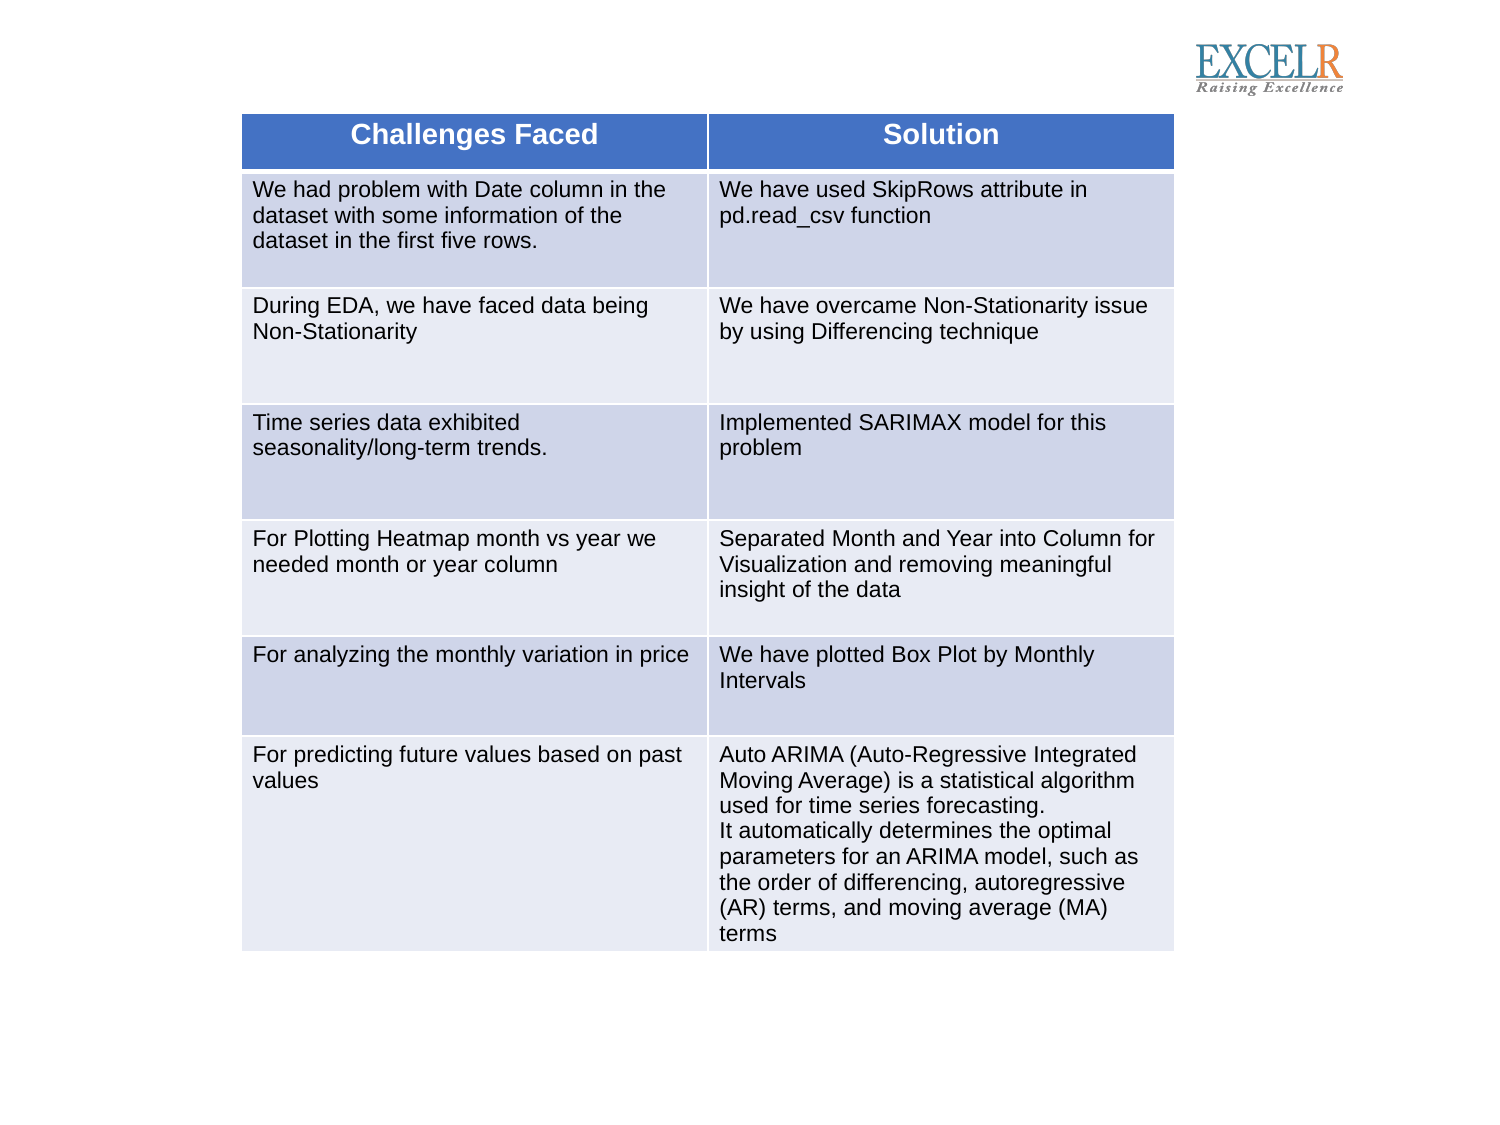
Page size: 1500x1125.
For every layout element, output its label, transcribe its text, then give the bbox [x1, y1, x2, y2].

table_cell Auto ARIMA (Auto-Regressive Integrated Moving Average) is a statistical algorithm used for time series forecasting. It automatically determines the optimal parameters for an ARIMA model, such as the order of differencing, autoregressive (AR) terms, and moving average (MA) terms [709, 737, 1174, 951]
picture [1196, 44, 1344, 96]
table_cell Implemented SARIMAX model for this problem [709, 405, 1174, 519]
table_cell We have used SkipRows attribute in pd.read_csv function [709, 174, 1174, 287]
table_header Solution [709, 114, 1174, 169]
table_cell During EDA, we have faced data being Non-Stationarity [242, 289, 707, 403]
table_cell Separated Month and Year into Column for Visualization and removing meaningful insight of the data [709, 521, 1174, 635]
table_cell We have plotted Box Plot by Monthly Intervals [709, 637, 1174, 735]
table_cell For analyzing the monthly variation in price [242, 637, 707, 735]
table_cell For predicting future values based on past values [242, 737, 707, 951]
table_header Challenges Faced [242, 114, 707, 169]
table_cell We had problem with Date column in the dataset with some information of the dataset in the first five rows. [242, 174, 707, 287]
table_cell We have overcame Non-Stationarity issue by using Differencing technique [709, 289, 1174, 403]
table_cell Time series data exhibited seasonality/long-term trends. [242, 405, 707, 519]
table_cell For Plotting Heatmap month vs year we needed month or year column [242, 521, 707, 635]
